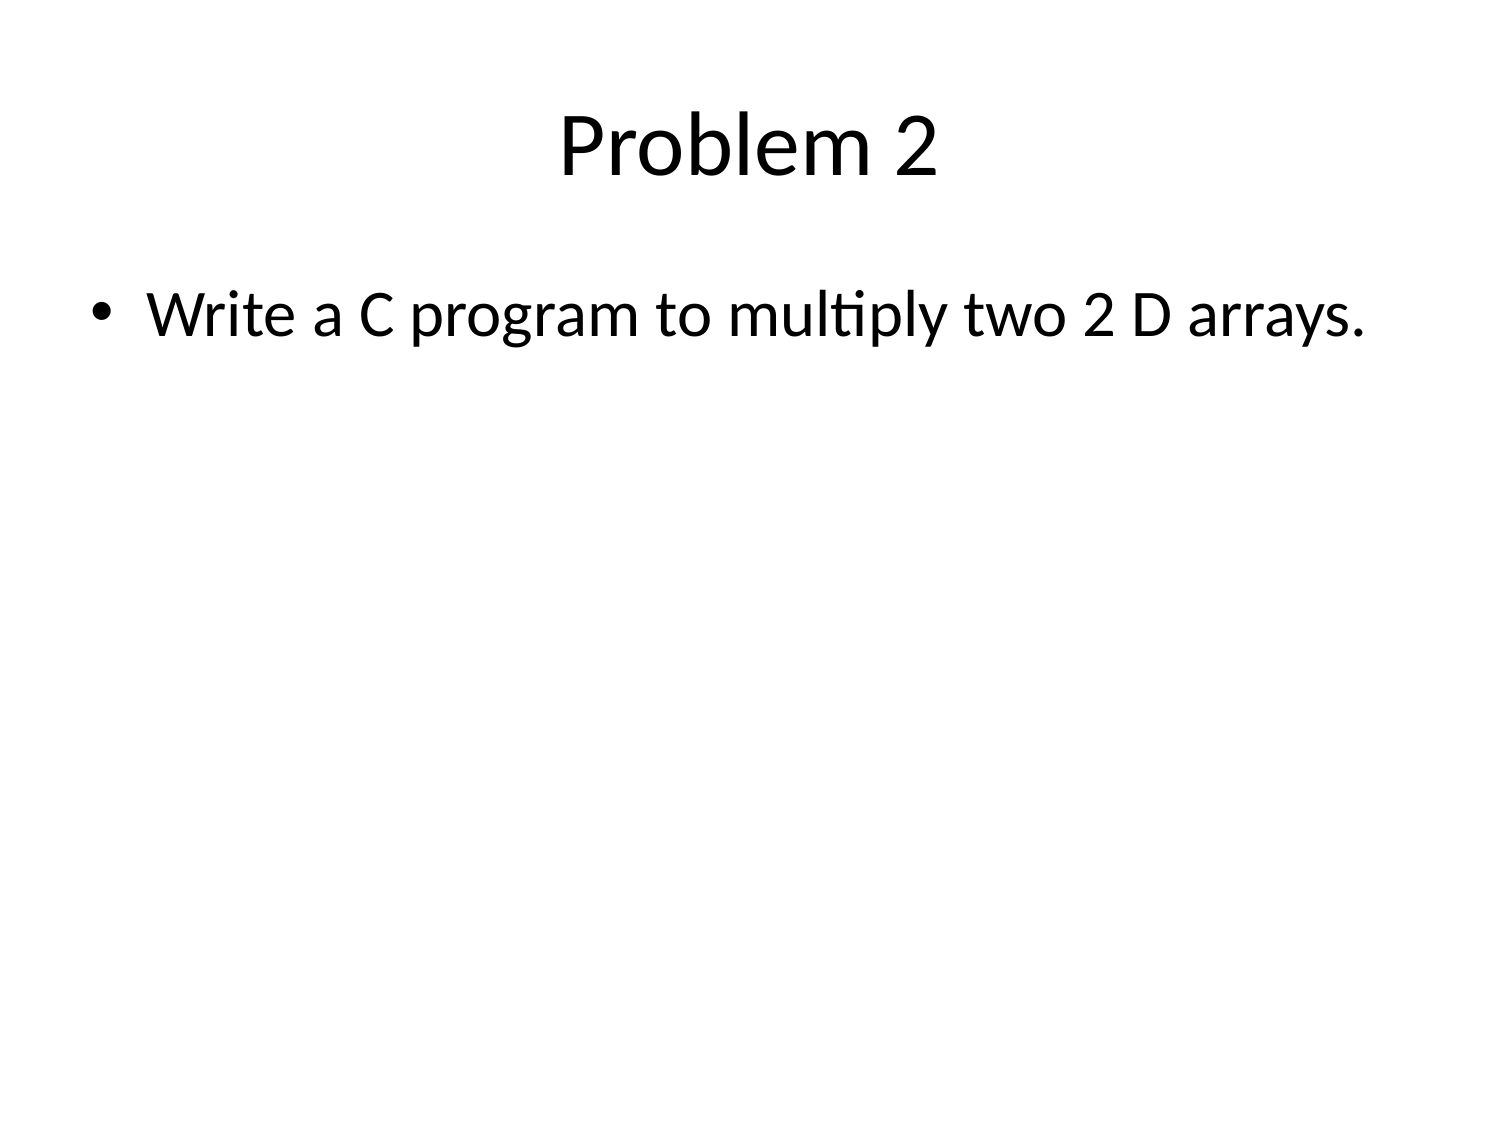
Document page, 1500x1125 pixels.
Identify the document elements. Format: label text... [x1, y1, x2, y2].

list Write a C program to multiply two 2 D arrays. [75, 262, 1425, 1005]
title Problem 2 [75, 45, 1425, 233]
